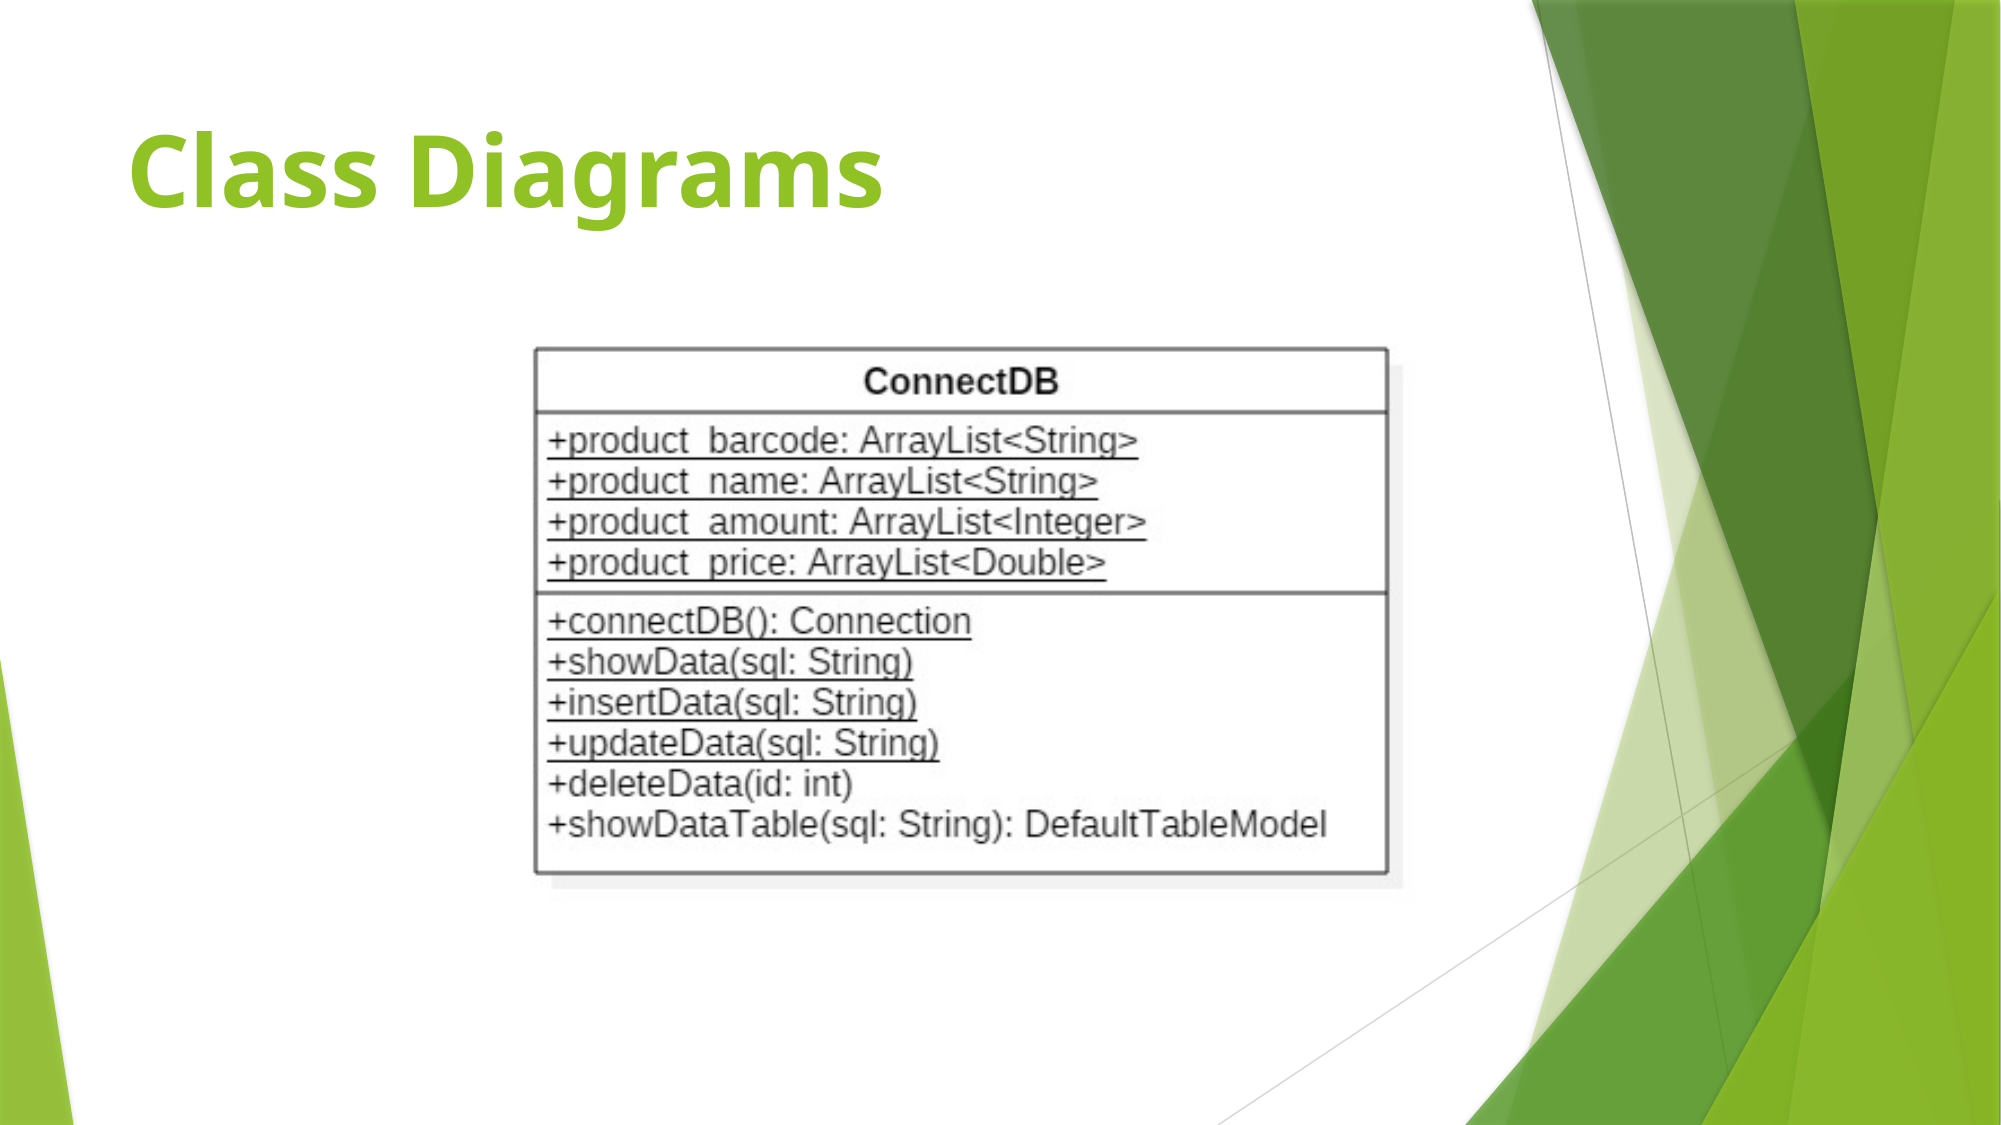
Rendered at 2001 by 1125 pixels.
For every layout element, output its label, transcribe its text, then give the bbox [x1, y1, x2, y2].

title Class Diagrams [111, 99, 1522, 317]
picture [497, 316, 1431, 908]
